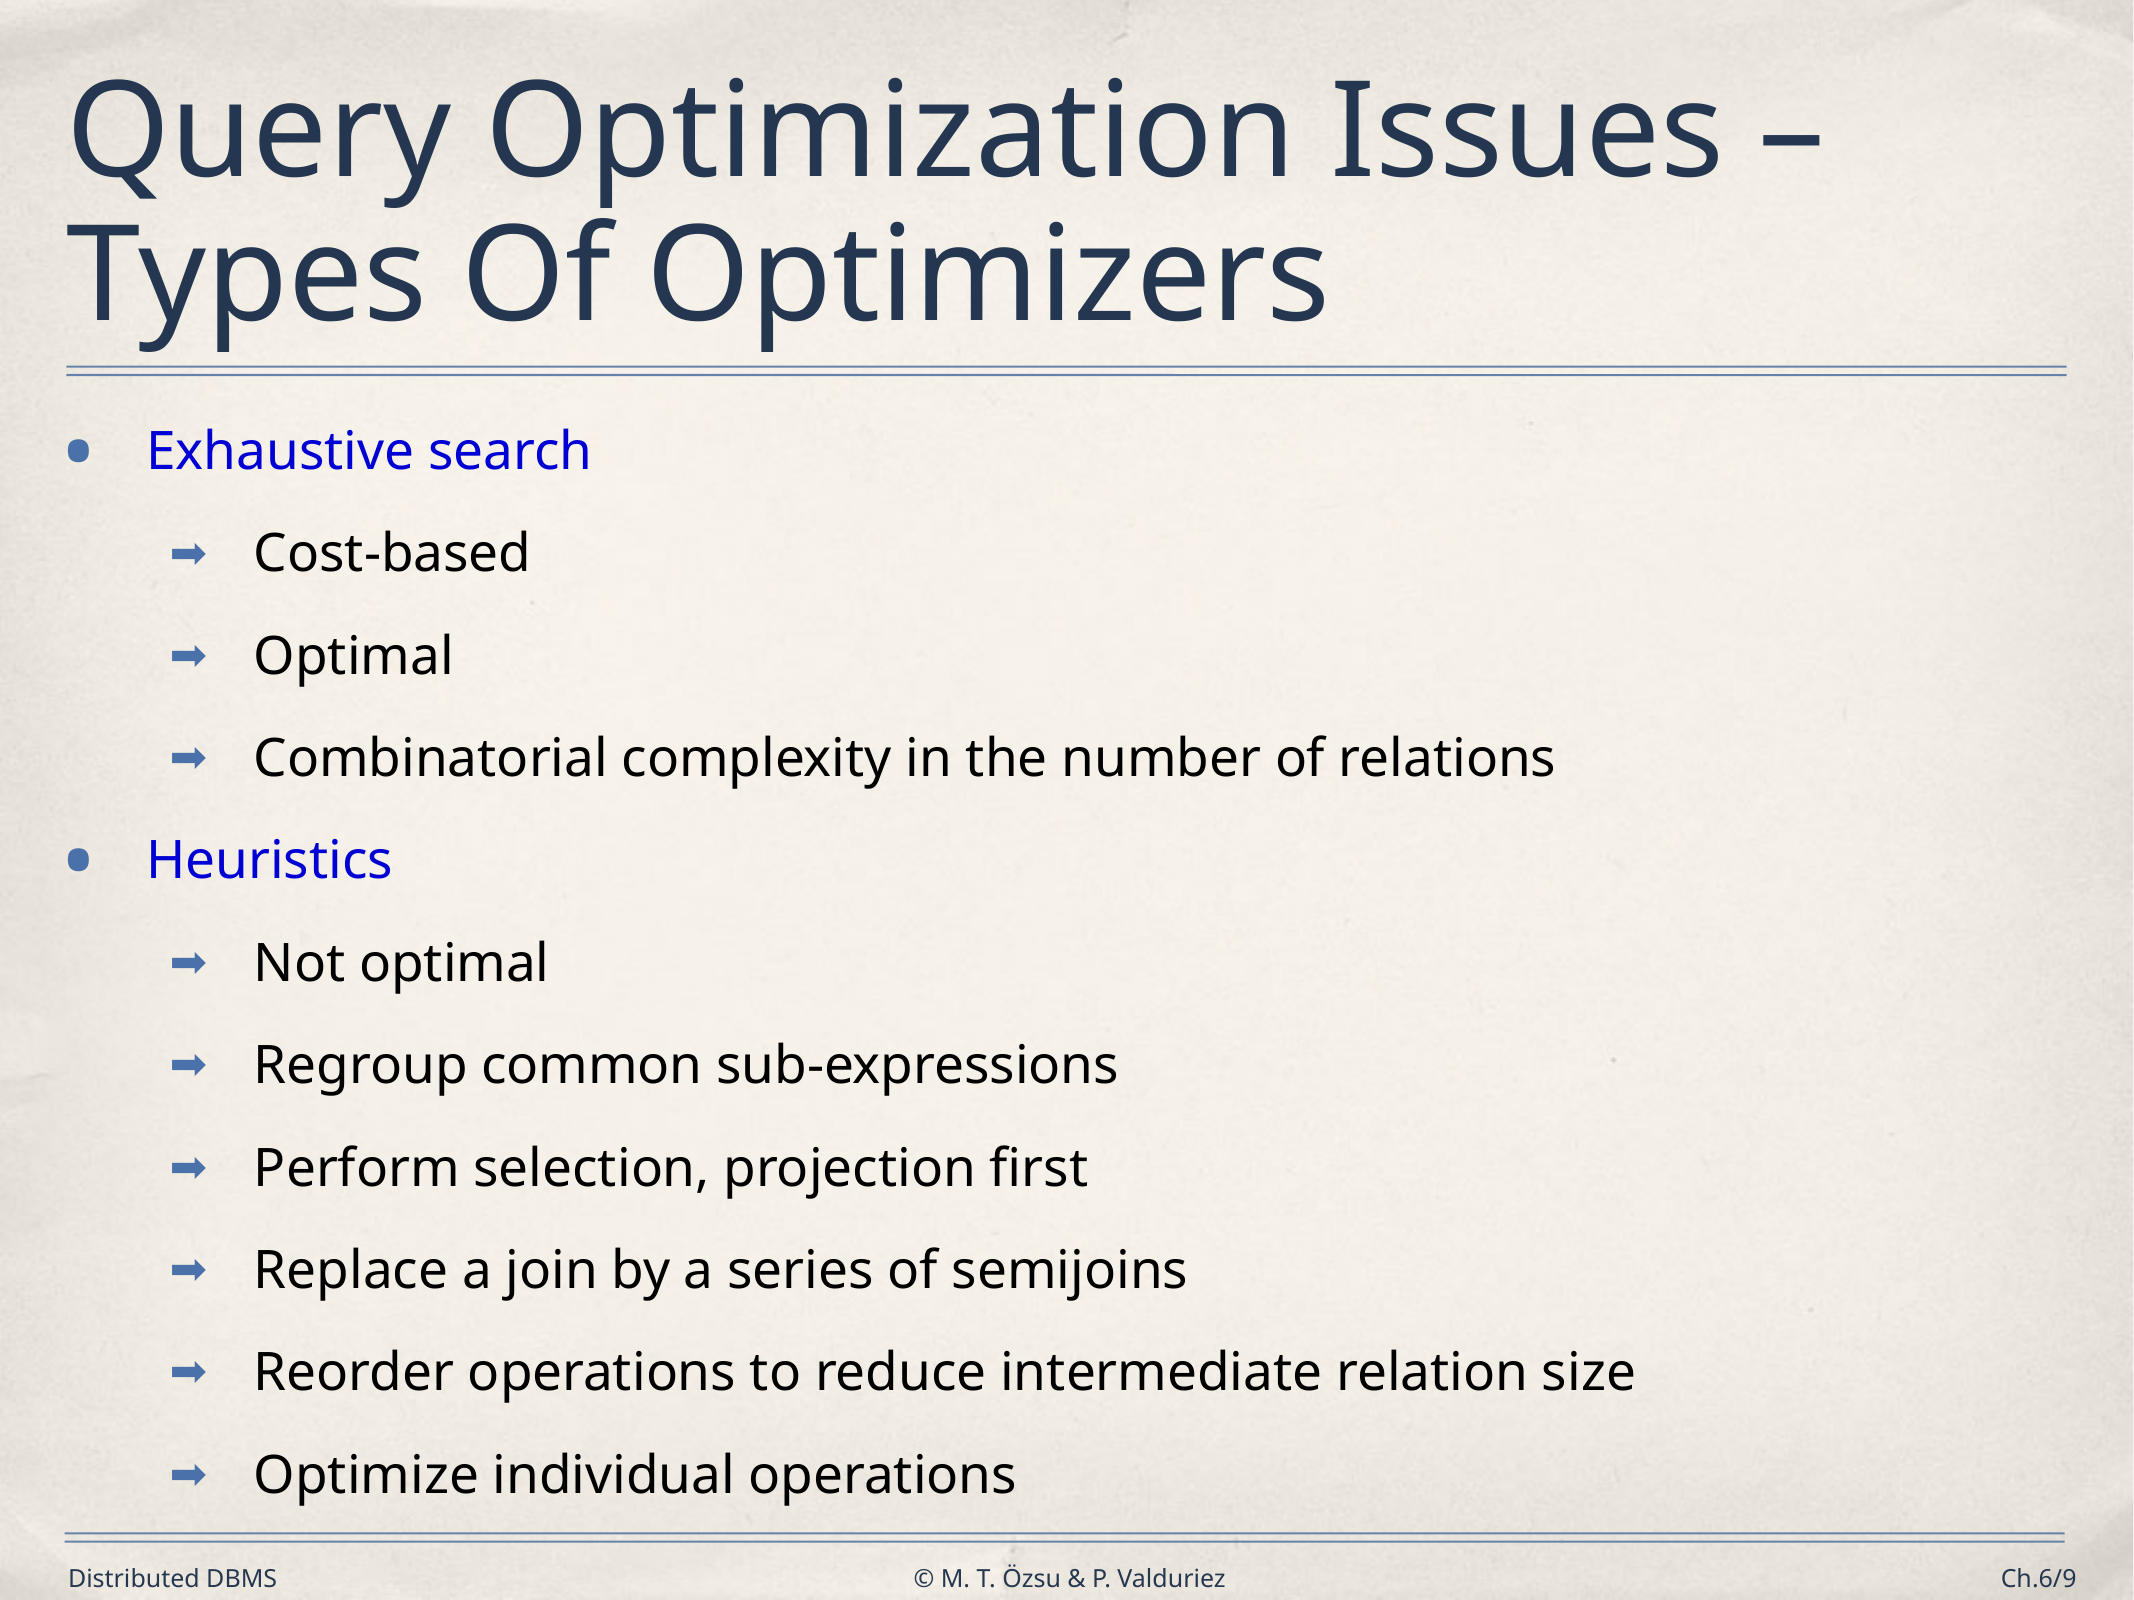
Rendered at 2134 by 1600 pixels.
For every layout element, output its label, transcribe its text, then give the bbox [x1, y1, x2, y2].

title Query Optimization Issues – Types Of Optimizers [58, 72, 2075, 338]
picture [0, 0, 2134, 1600]
list Exhaustive search Cost-based Optimal Combinatorial complexity in the number of relations Heuristics Not optimal Regroup common sub-expressions Perform selection, projection first Replace a join by a series of semijoins Reorder operations to reduce intermediate relation size Optimize individual operations [56, 408, 2073, 1519]
